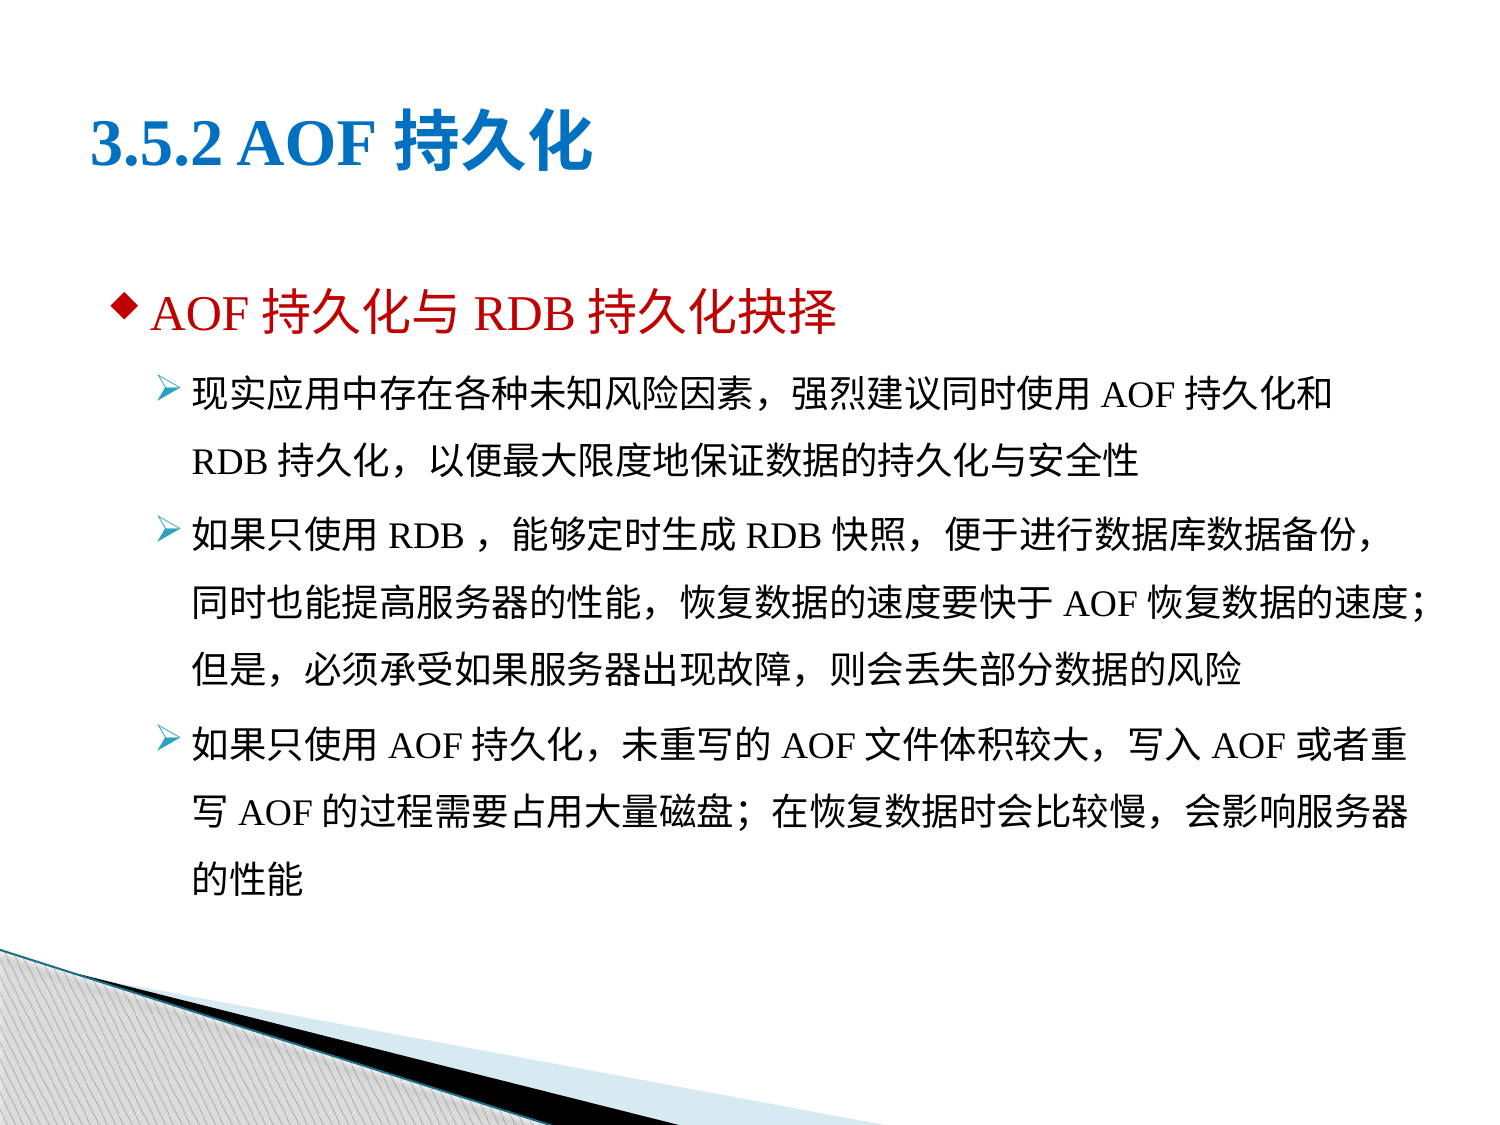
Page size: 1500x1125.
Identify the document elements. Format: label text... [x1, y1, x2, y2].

title 3.5.2 AOF持久化 [75, 45, 916, 233]
list AOF持久化与RDB持久化抉择 现实应用中存在各种未知风险因素，强烈建议同时使用AOF持久化和RDB持久化，以便最大限度地保证数据的持久化与安全性 如果只使用RDB，能够定时生成RDB快照，便于进行数据库数据备份，同时也能提高服务器的性能，恢复数据的速度要快于AOF恢复数据的速度；但是，必须承受如果服务器出现故障，则会丢失部分数据的风险 如果只使用AOF持久化，未重写的AOF文件体积较大，写入AOF或者重写AOF的过程需要占用大量磁盘；在恢复数据时会比较慢，会影响服务器的性能 [75, 243, 1425, 1059]
